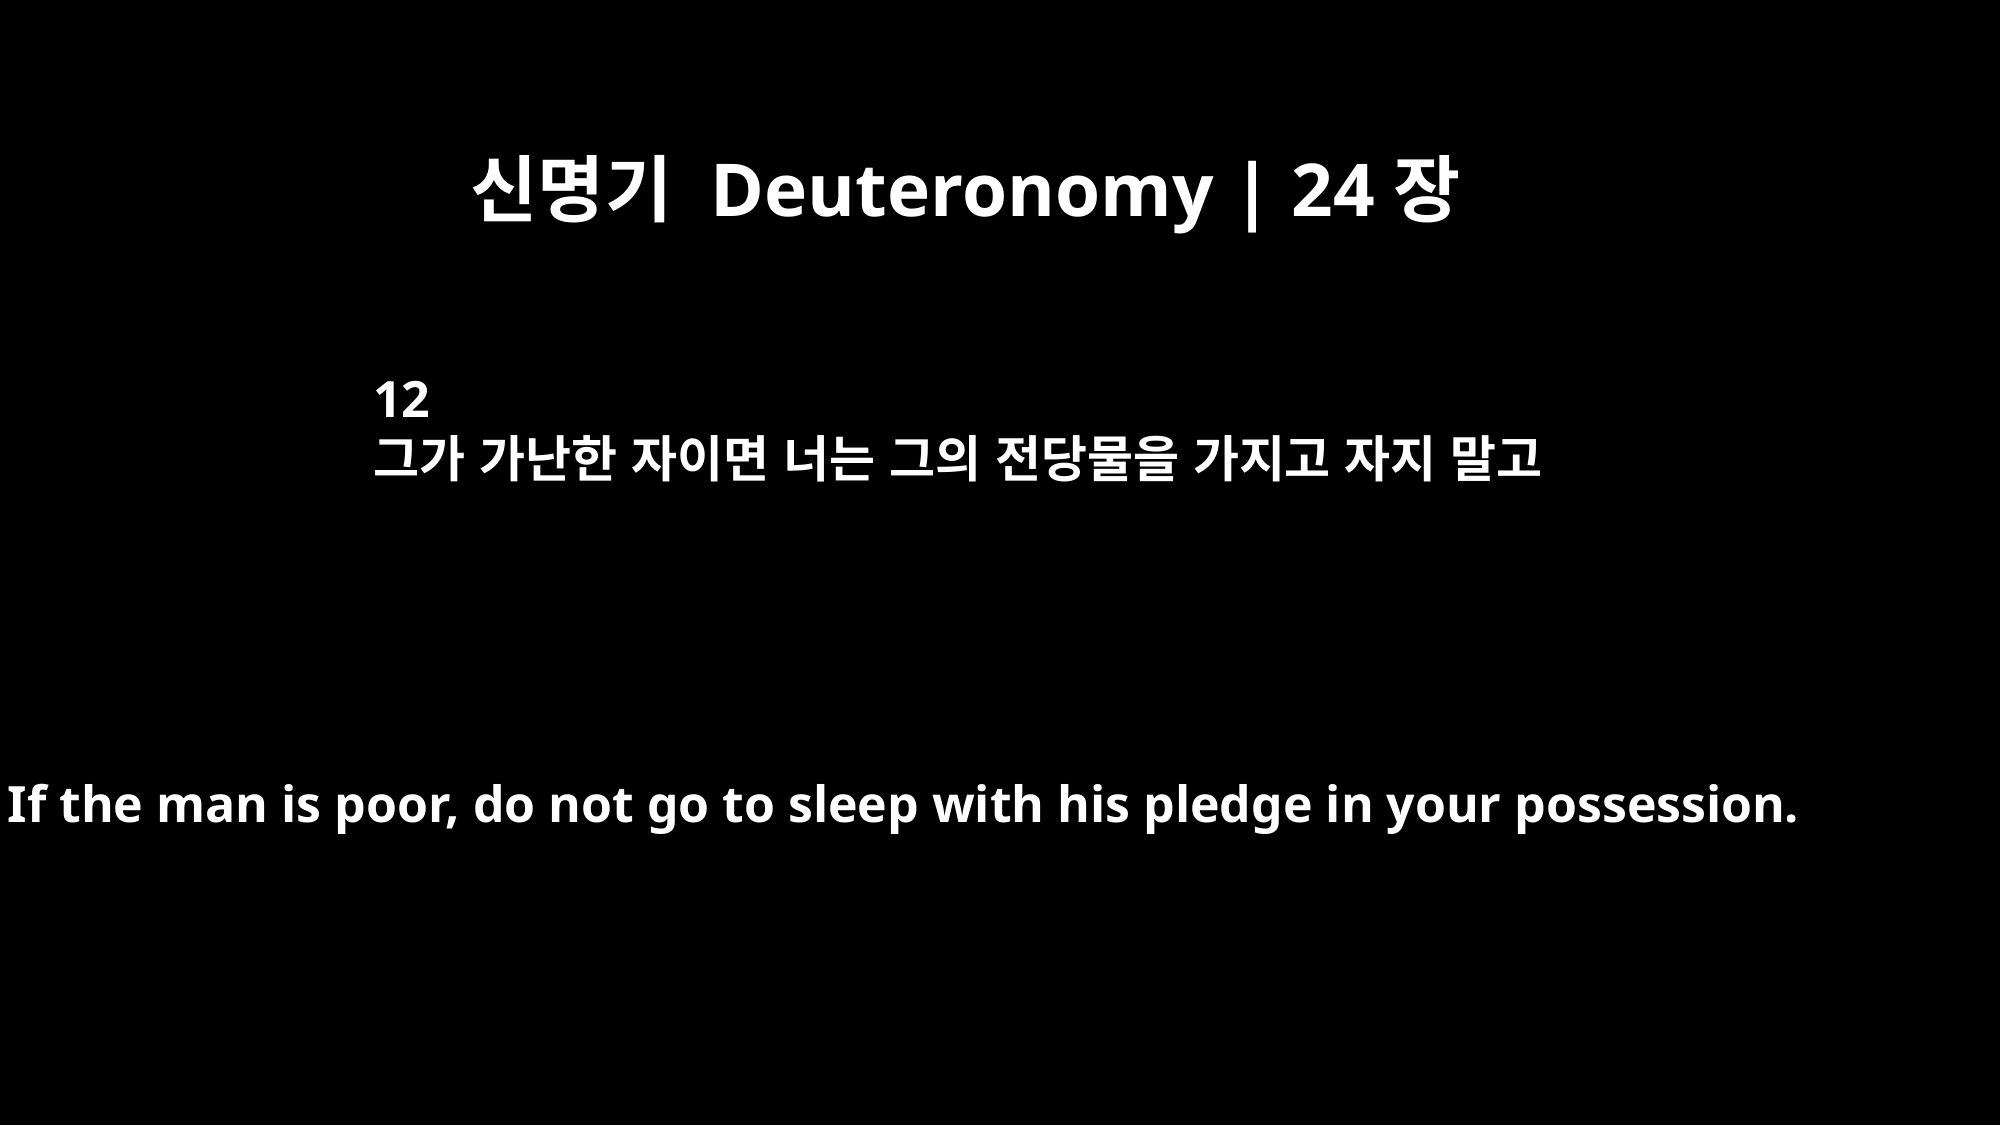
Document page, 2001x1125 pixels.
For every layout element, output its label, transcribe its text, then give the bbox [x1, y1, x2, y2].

text_box 신명기 Deuteronomy | 24장 [456, 136, 1476, 239]
text_box If the man is poor, do not go to sleep with his pledge in your possession. [0, 764, 1815, 840]
text_box 12 그가 가난한 자이면 너는 그의 전당물을 가지고 자지 말고 [358, 359, 1559, 495]
